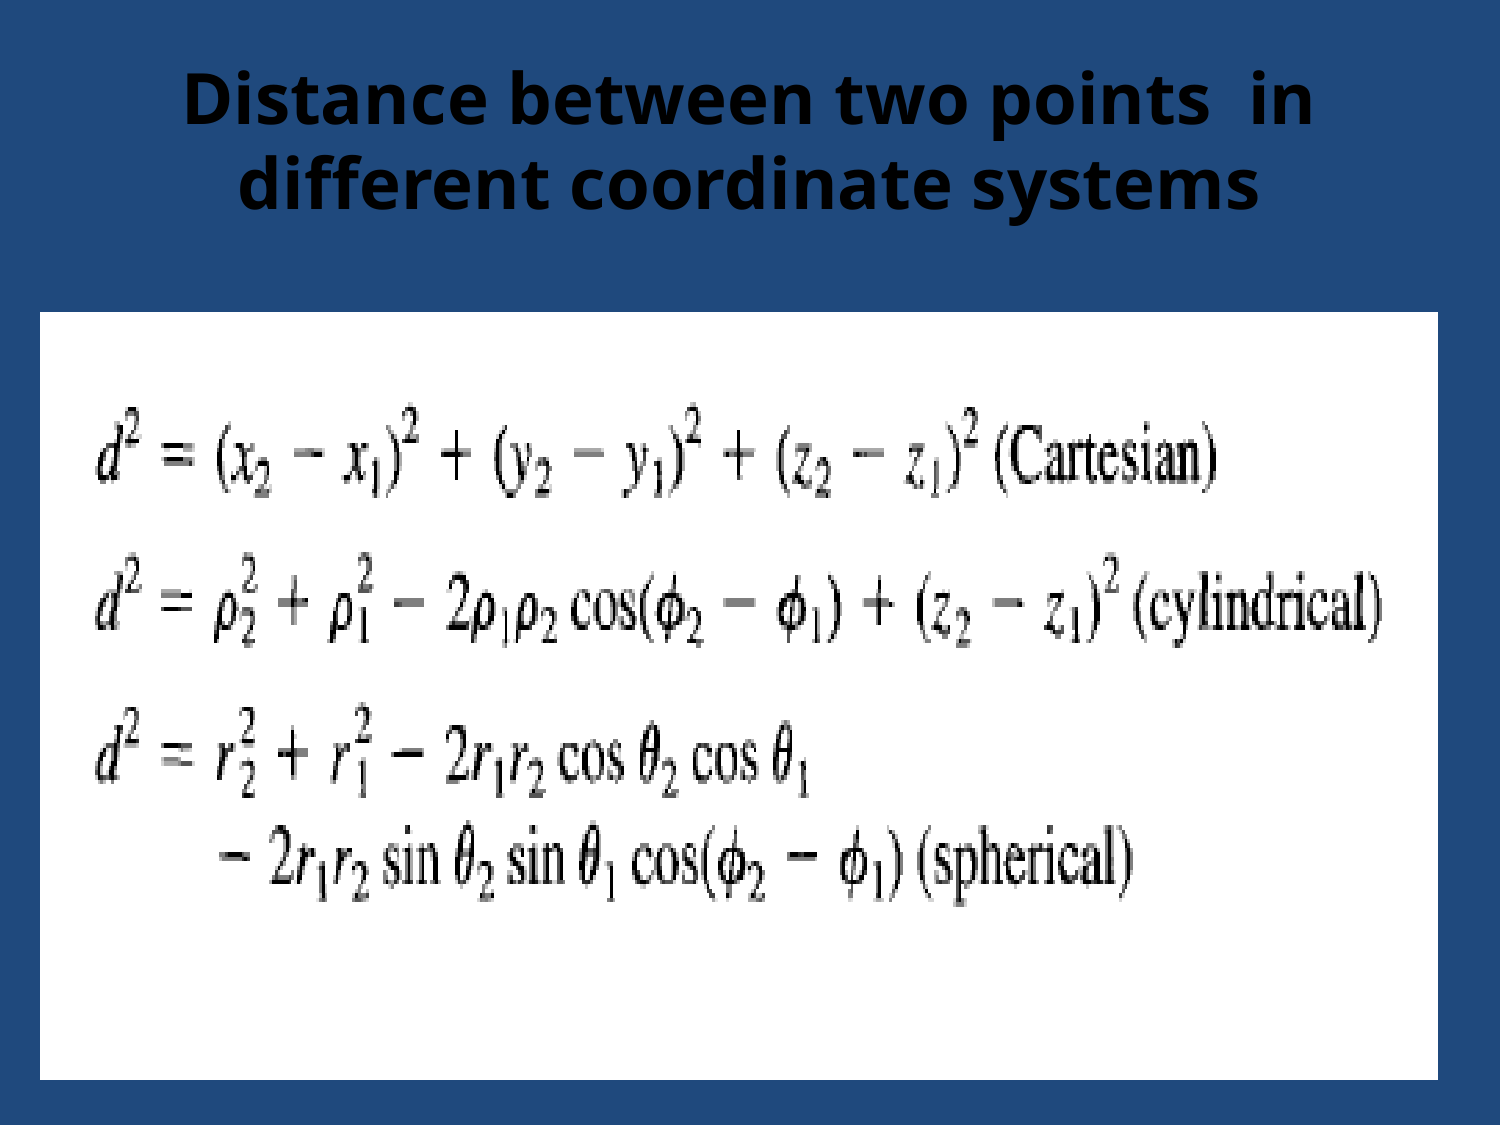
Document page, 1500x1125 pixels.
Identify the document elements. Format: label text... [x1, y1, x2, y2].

picture [39, 311, 1438, 1081]
title Distance between two points in different coordinate systems [75, 45, 1425, 233]
